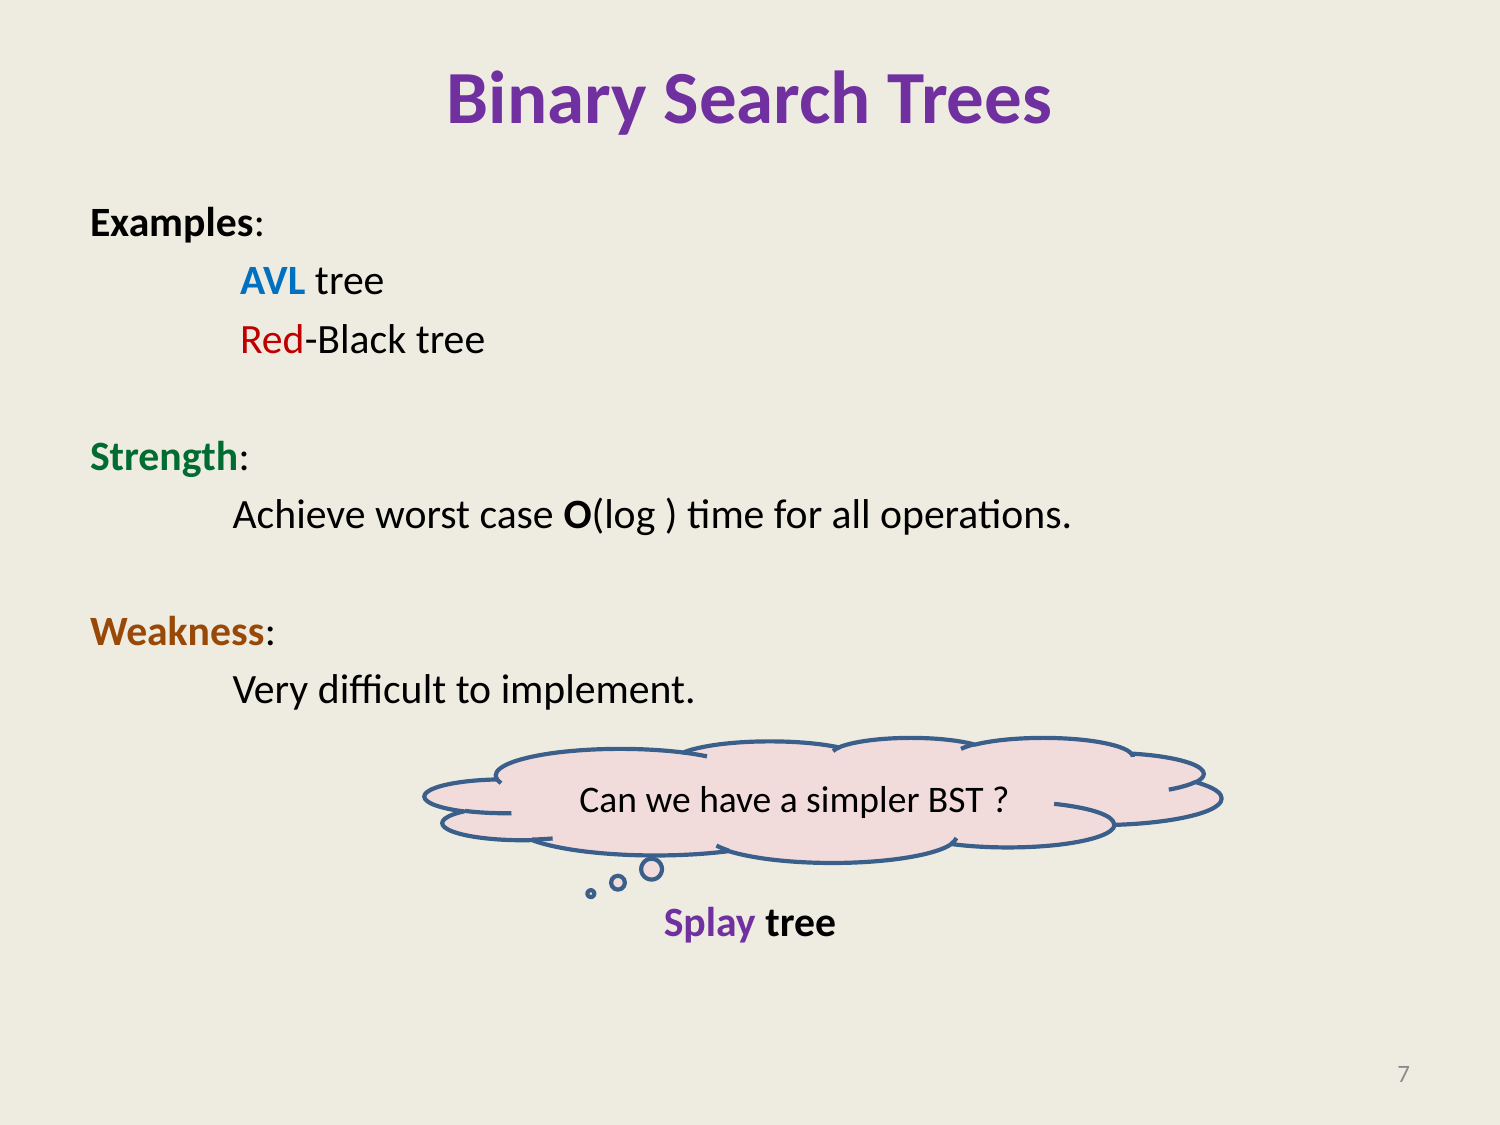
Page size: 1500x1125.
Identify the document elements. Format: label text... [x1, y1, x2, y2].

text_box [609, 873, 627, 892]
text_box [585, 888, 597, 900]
text_box Can we have a simpler BST ? [422, 735, 1224, 882]
slide_number 7 [1074, 1042, 1425, 1103]
title Binary Search Trees [75, 45, 1425, 233]
